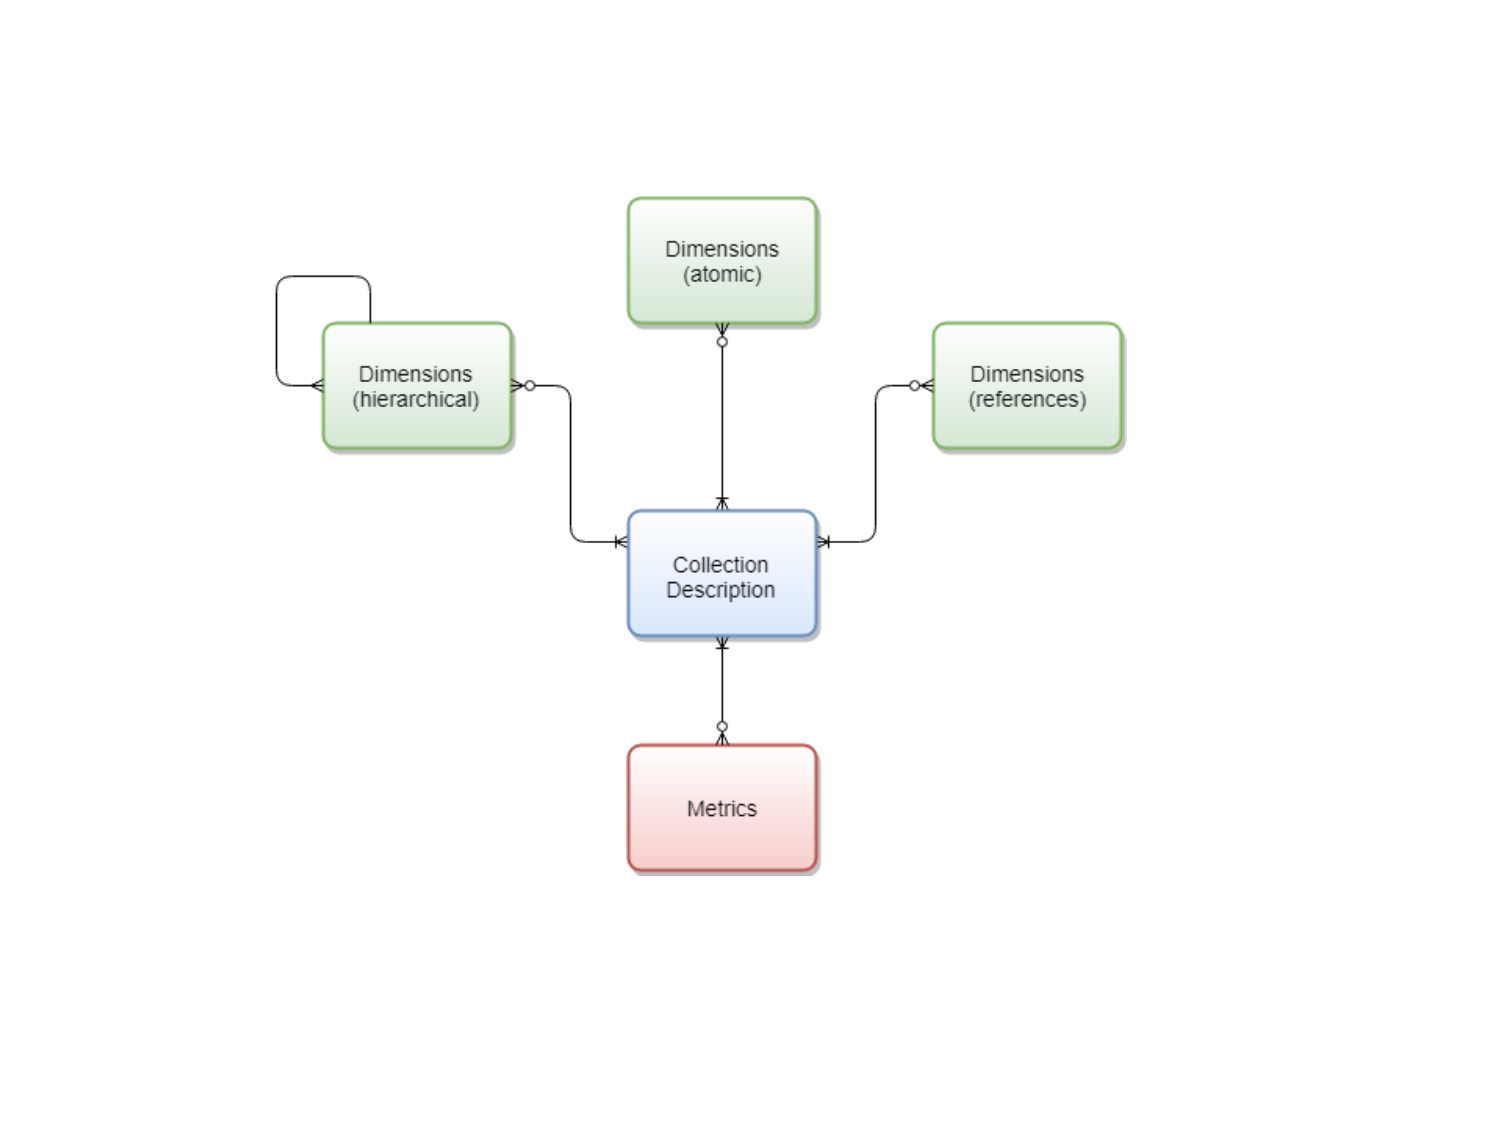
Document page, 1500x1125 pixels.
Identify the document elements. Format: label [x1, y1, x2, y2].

picture [265, 196, 1127, 877]
